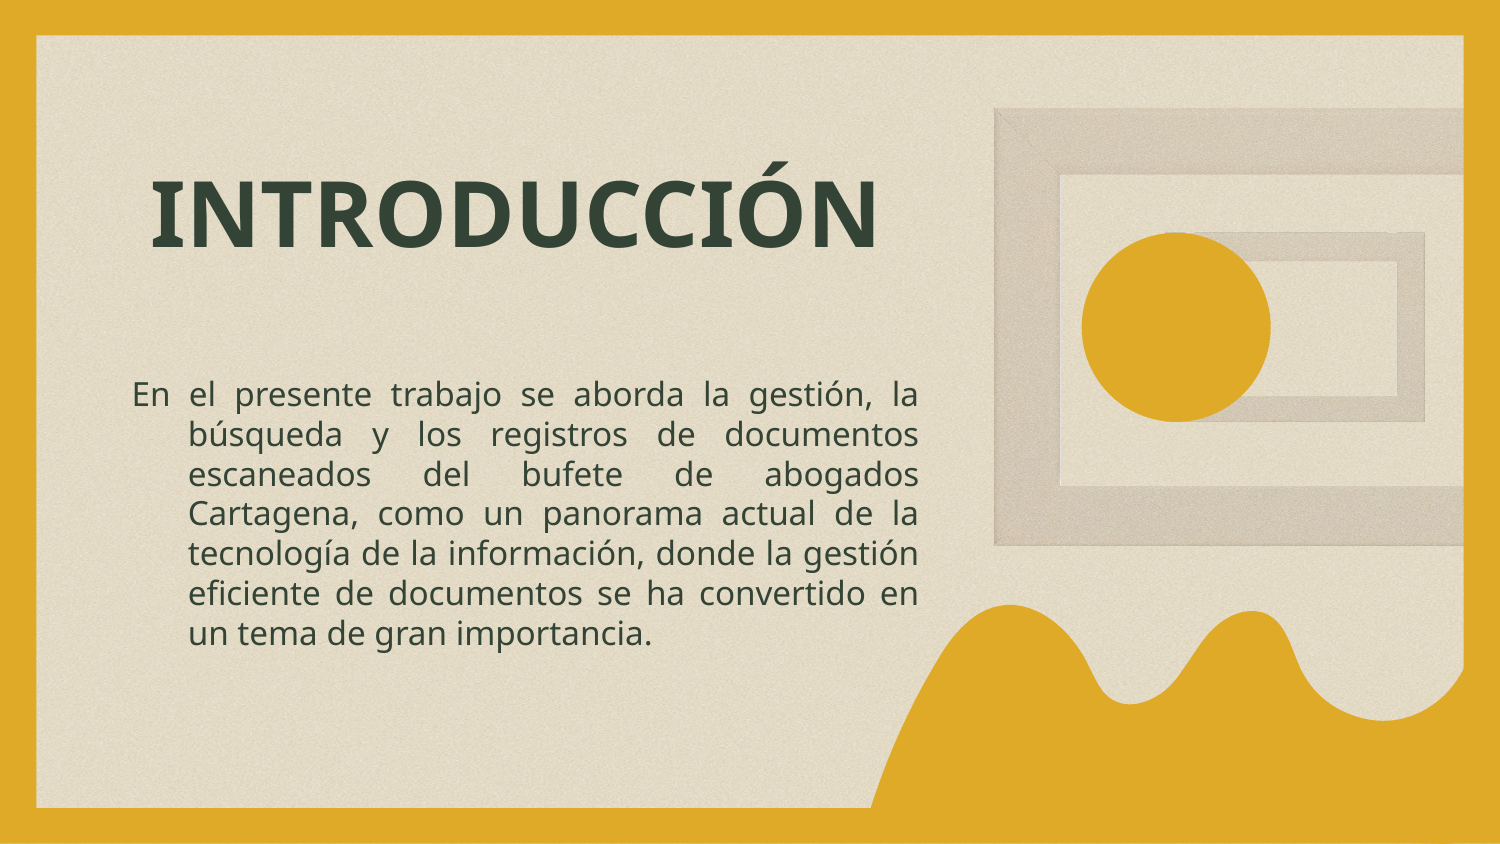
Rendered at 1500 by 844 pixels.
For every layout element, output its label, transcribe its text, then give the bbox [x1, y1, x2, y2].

title INTRODUCCIÓN [97, 141, 936, 235]
text_box En el presente trabajo se aborda la gestión, la búsqueda y los registros de documentos escaneados del bufete de abogados Cartagena, como un panorama actual de la tecnología de la información, donde la gestión eficiente de documentos se ha convertido en un tema de gran importancia. [97, 357, 936, 656]
picture [37, 36, 1463, 808]
